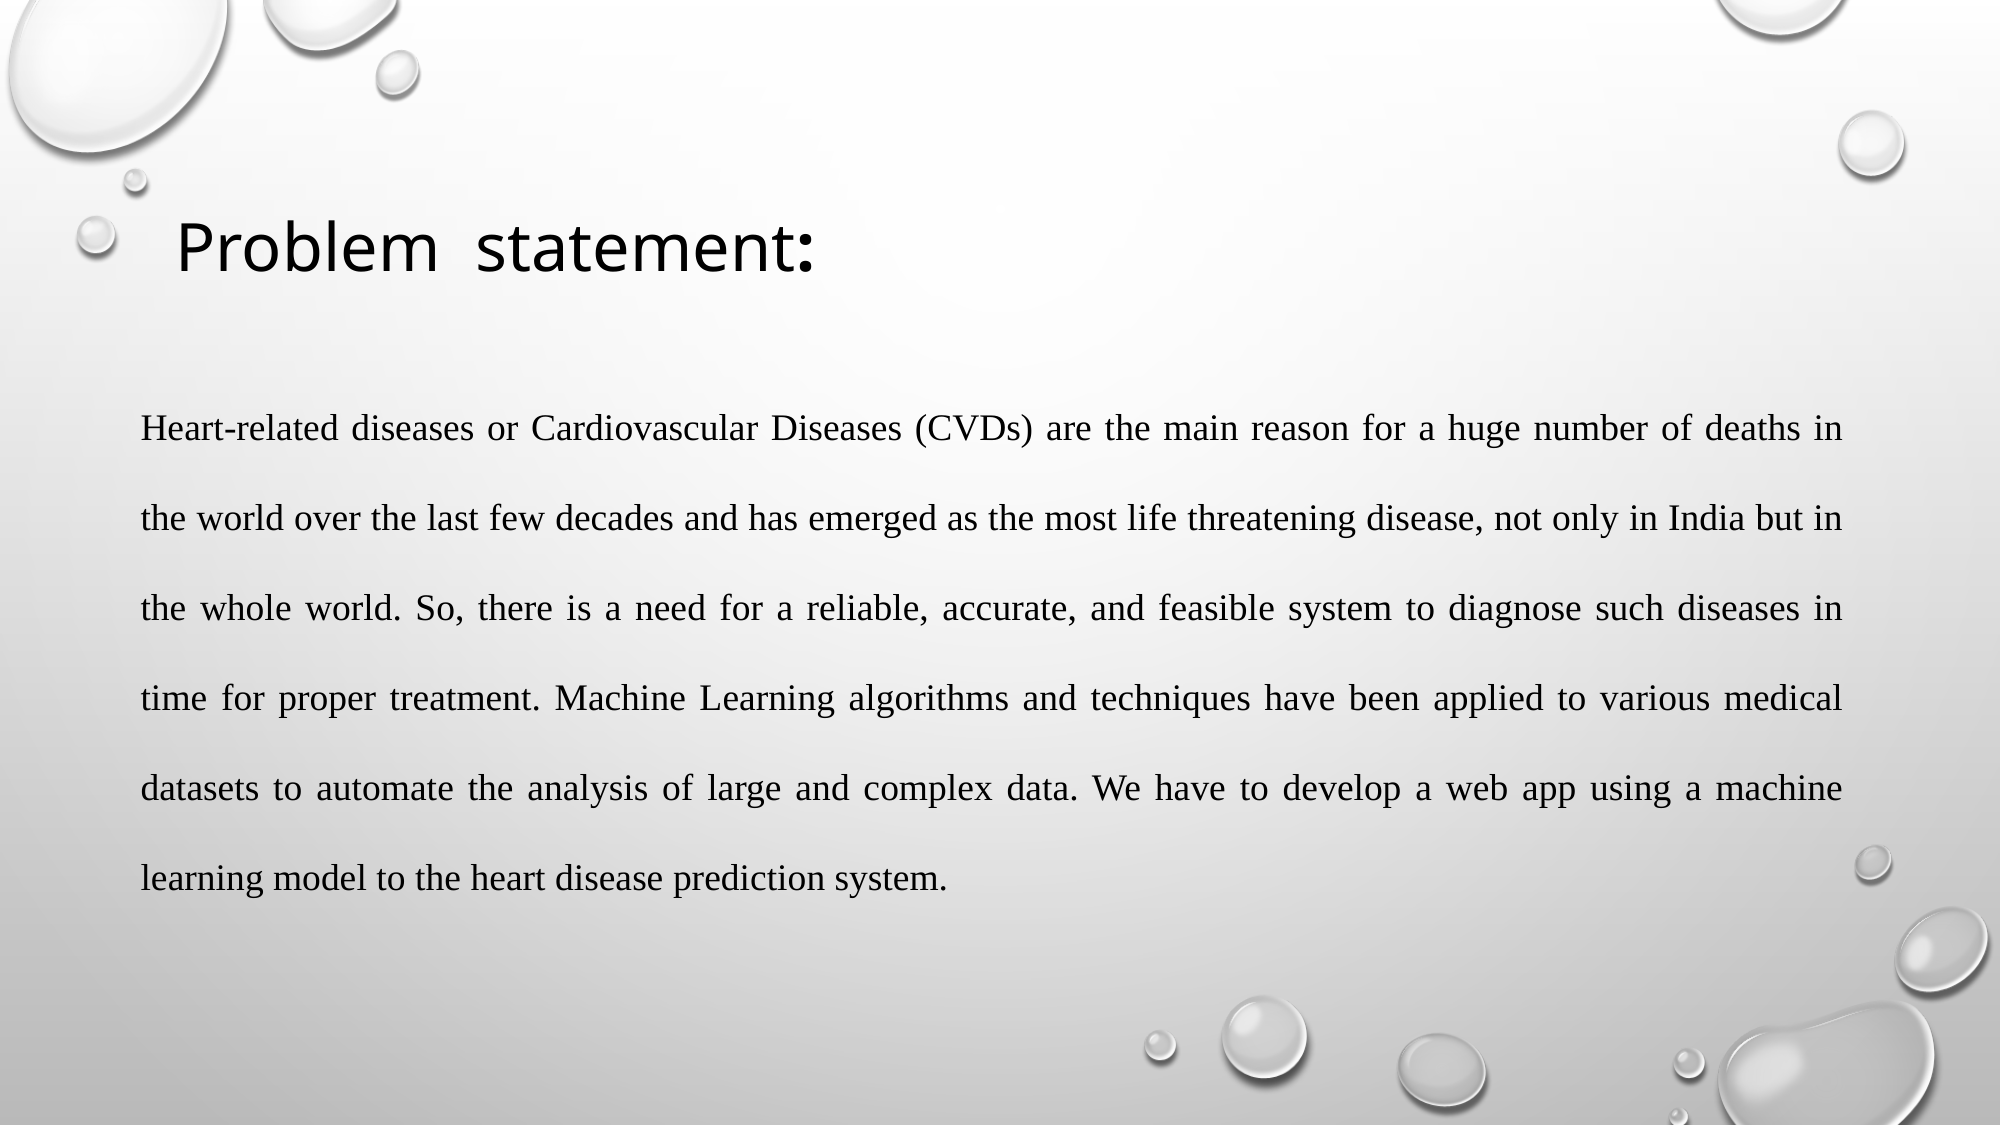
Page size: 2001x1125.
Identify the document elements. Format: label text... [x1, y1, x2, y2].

picture [0, 0, 2000, 1125]
text_box Heart-related diseases or Cardiovascular Diseases (CVDs) are the main reason for a huge number of deaths in the world over the last few decades and has emerged as the most life threatening disease, not only in India but in the whole world. So, there is a need for a reliable, accurate, and feasible system to diagnose such diseases in time for proper treatment. Machine Learning algorithms and techniques have been applied to various medical datasets to automate the analysis of large and complex data. We have to develop a web app using a machine learning model to the heart disease prediction system. [125, 350, 1861, 906]
text_box Problem statement: [160, 197, 831, 292]
